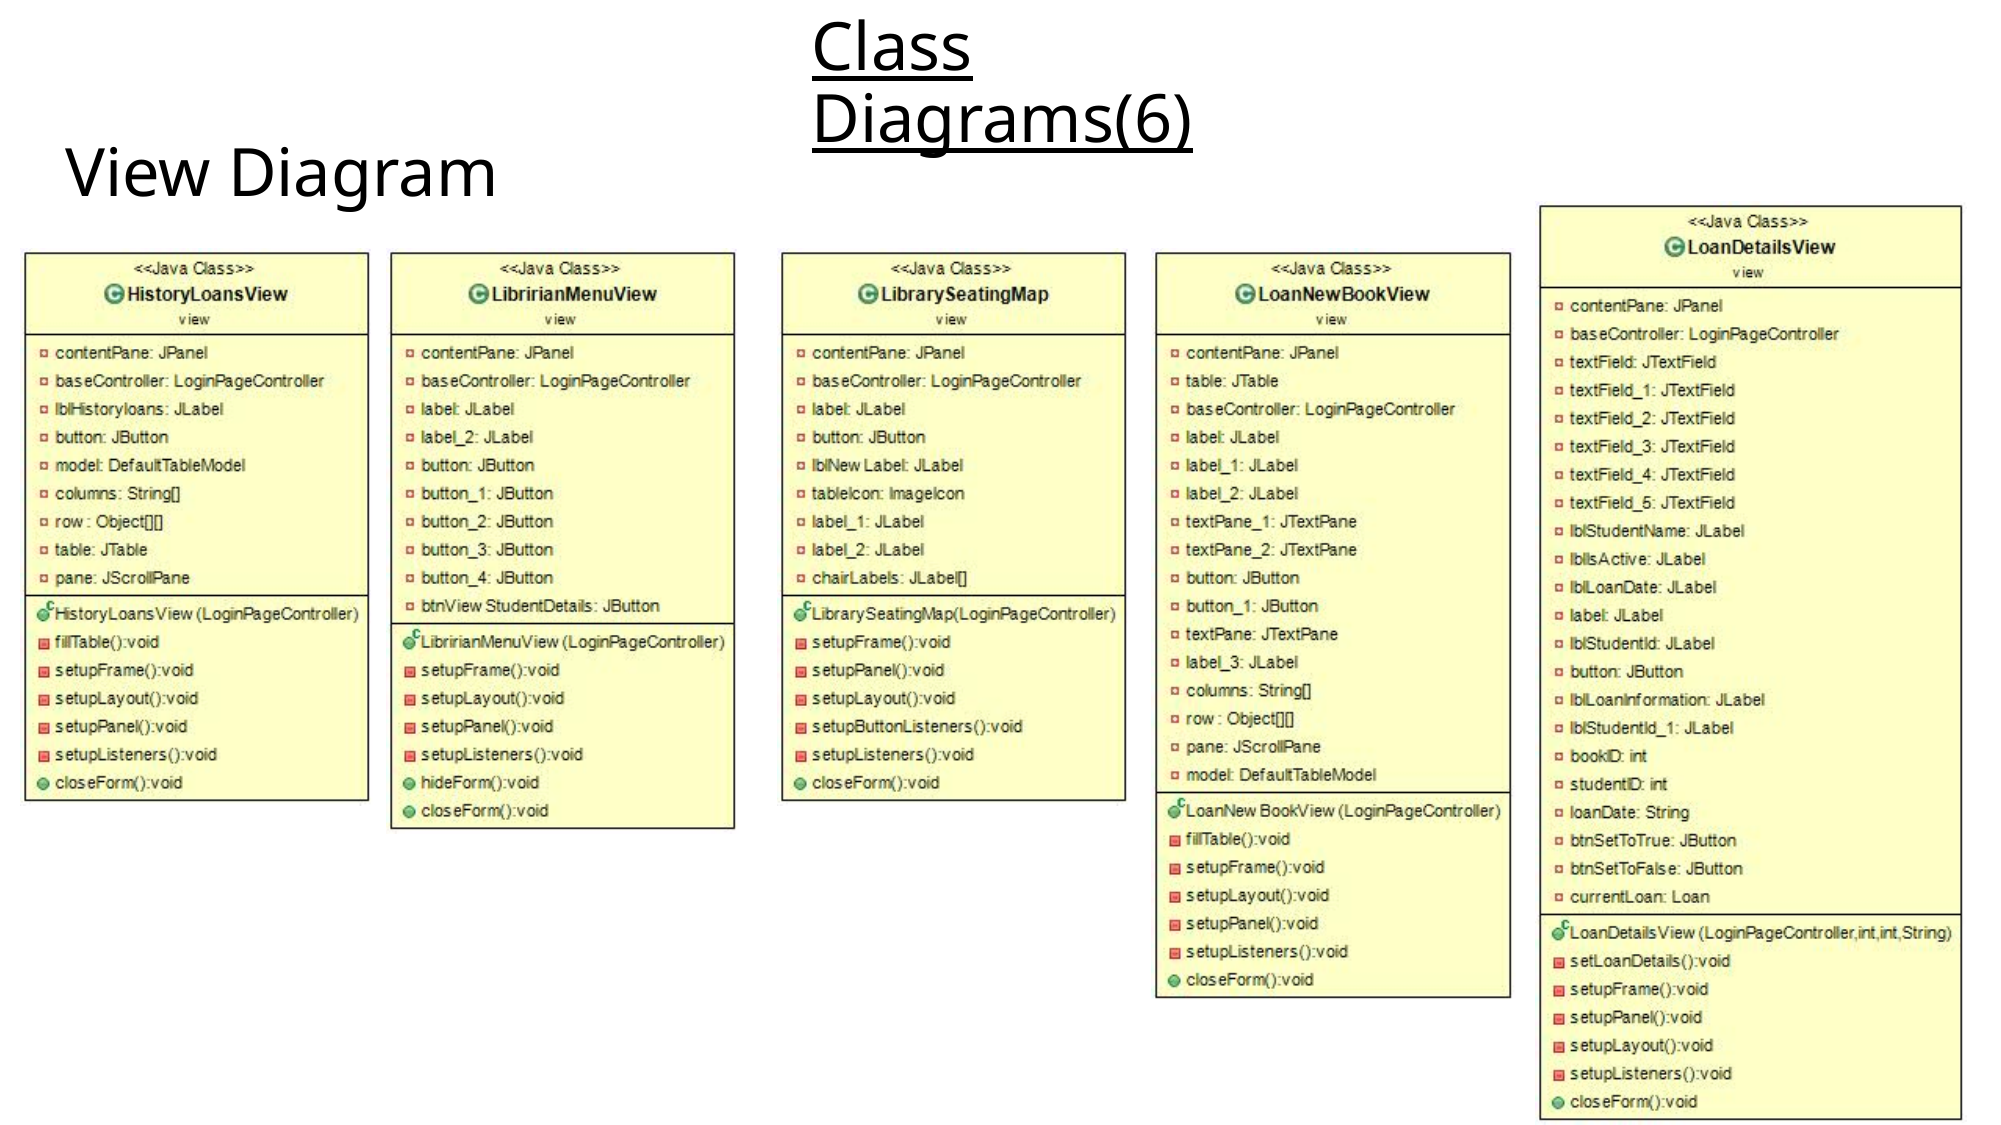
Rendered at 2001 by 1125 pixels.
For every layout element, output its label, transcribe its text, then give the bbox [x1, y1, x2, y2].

picture [20, 248, 374, 806]
text_box View Diagram [50, 130, 563, 220]
picture [1535, 201, 1967, 1125]
picture [777, 248, 1131, 806]
picture [1151, 248, 1516, 1003]
text_box Class Diagrams(6) [796, 40, 1310, 131]
picture [386, 248, 740, 835]
